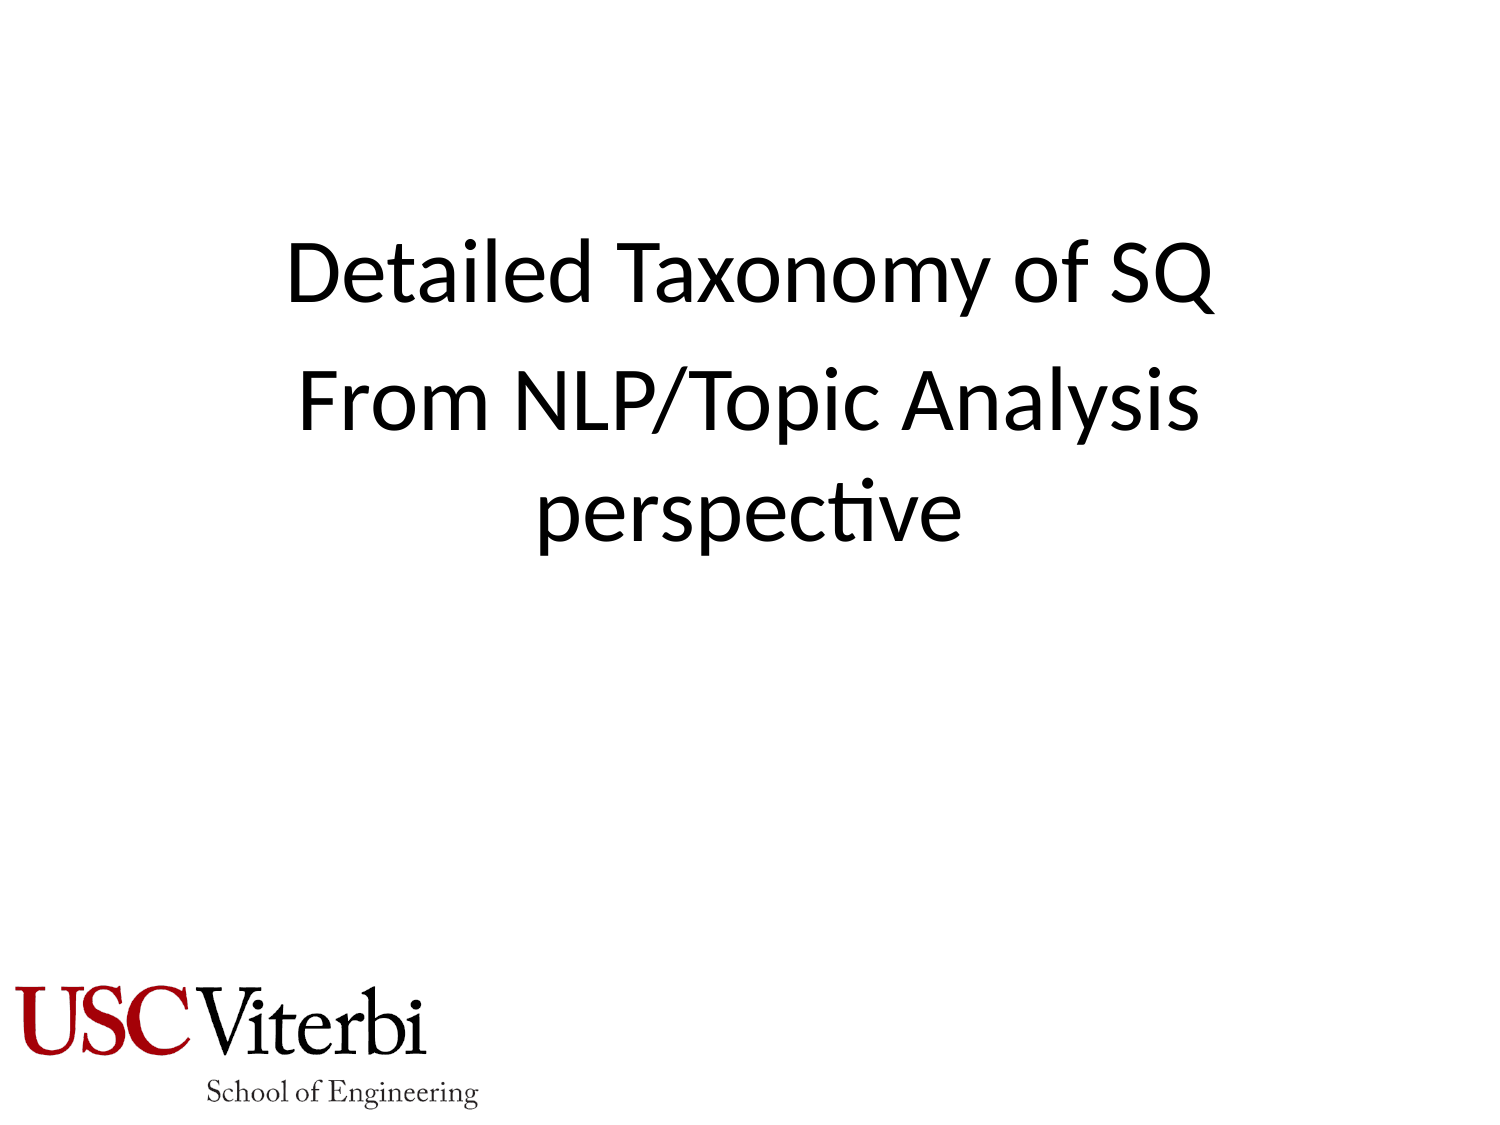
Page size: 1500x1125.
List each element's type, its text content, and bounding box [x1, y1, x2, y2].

picture [0, 947, 533, 1125]
list Detailed Taxonomy of SQ From NLP/Topic Analysis perspective [75, 203, 1425, 1005]
